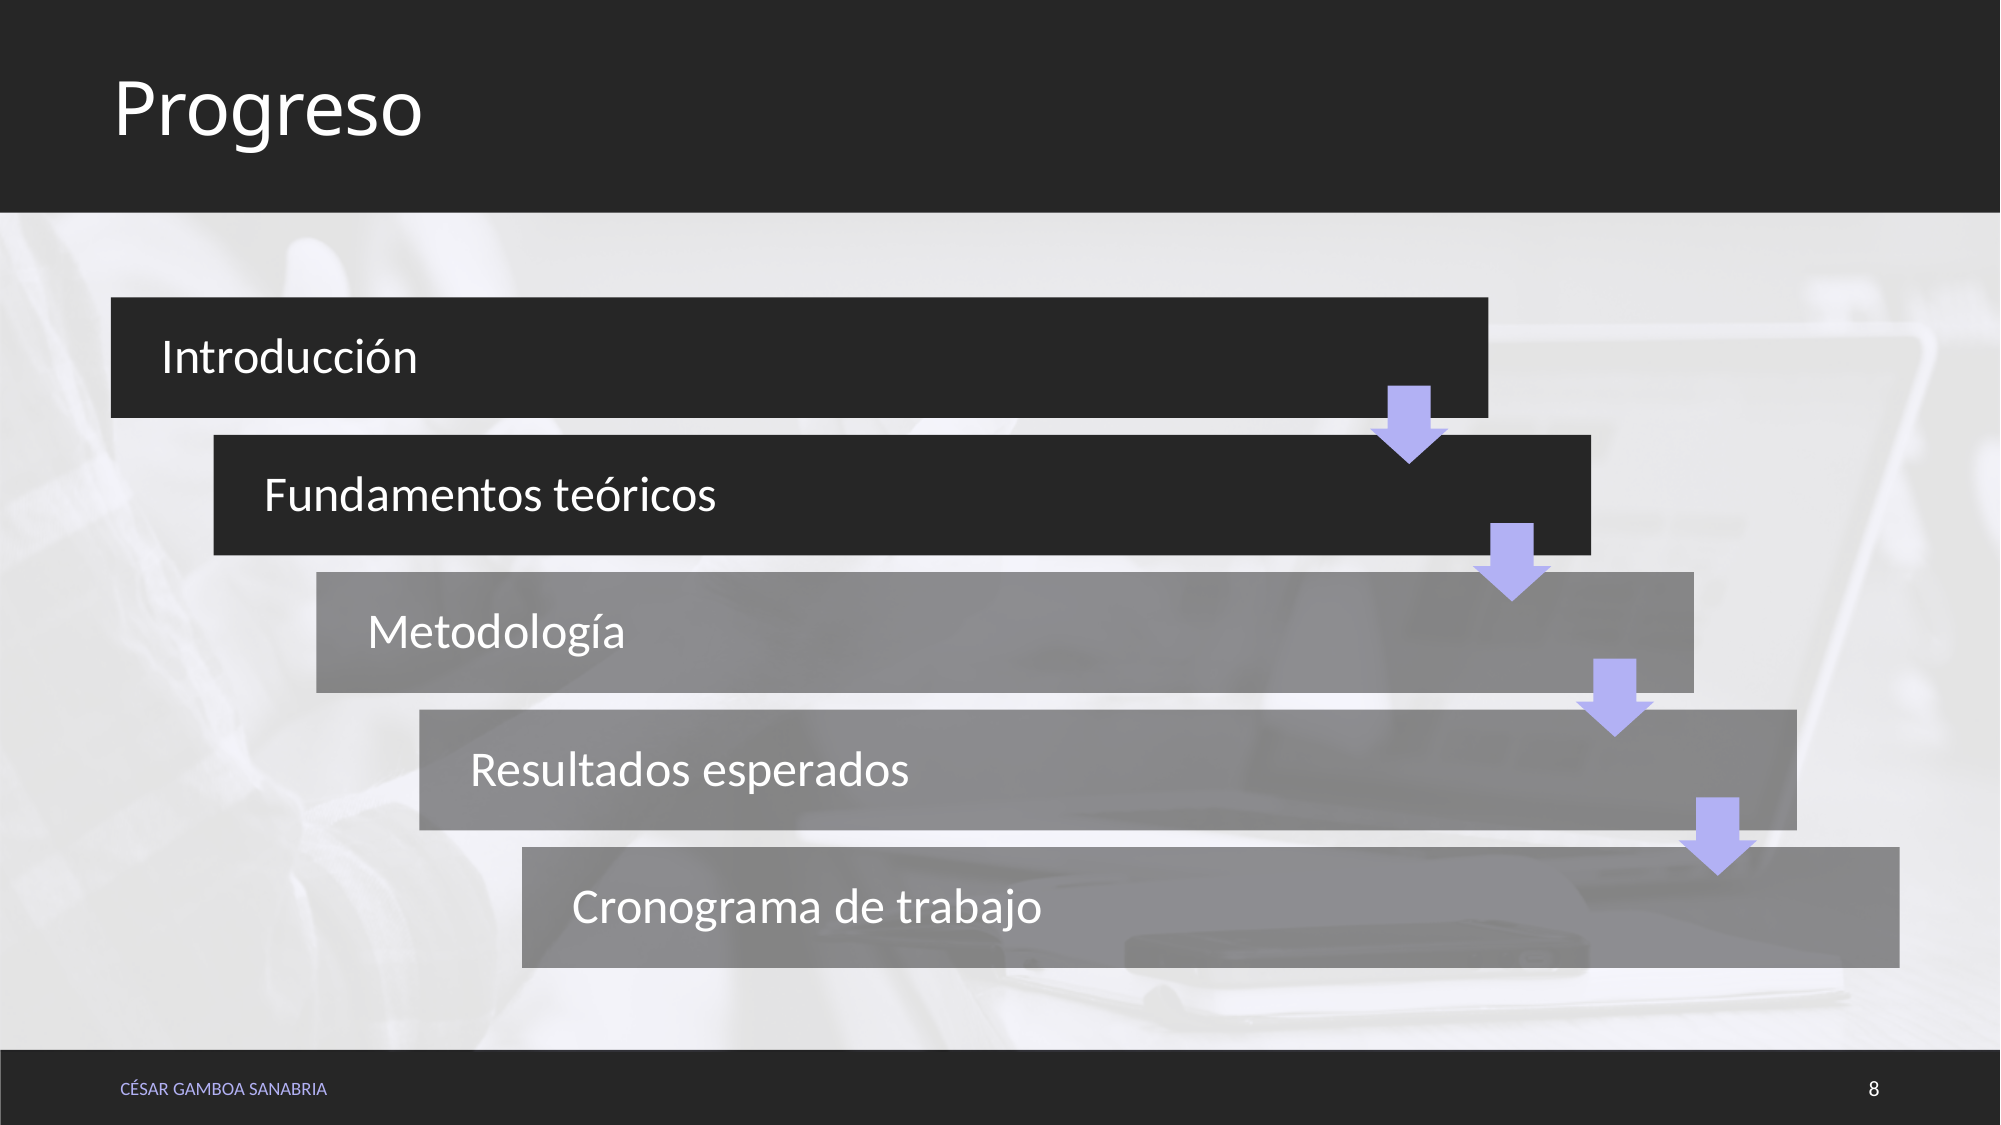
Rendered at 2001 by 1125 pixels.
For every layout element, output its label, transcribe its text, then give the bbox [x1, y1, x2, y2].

footer César gamboa Sanabria [105, 1060, 1224, 1118]
picture [0, 0, 2000, 1052]
slide_number 8 [1793, 1060, 1895, 1118]
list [110, 296, 1901, 969]
